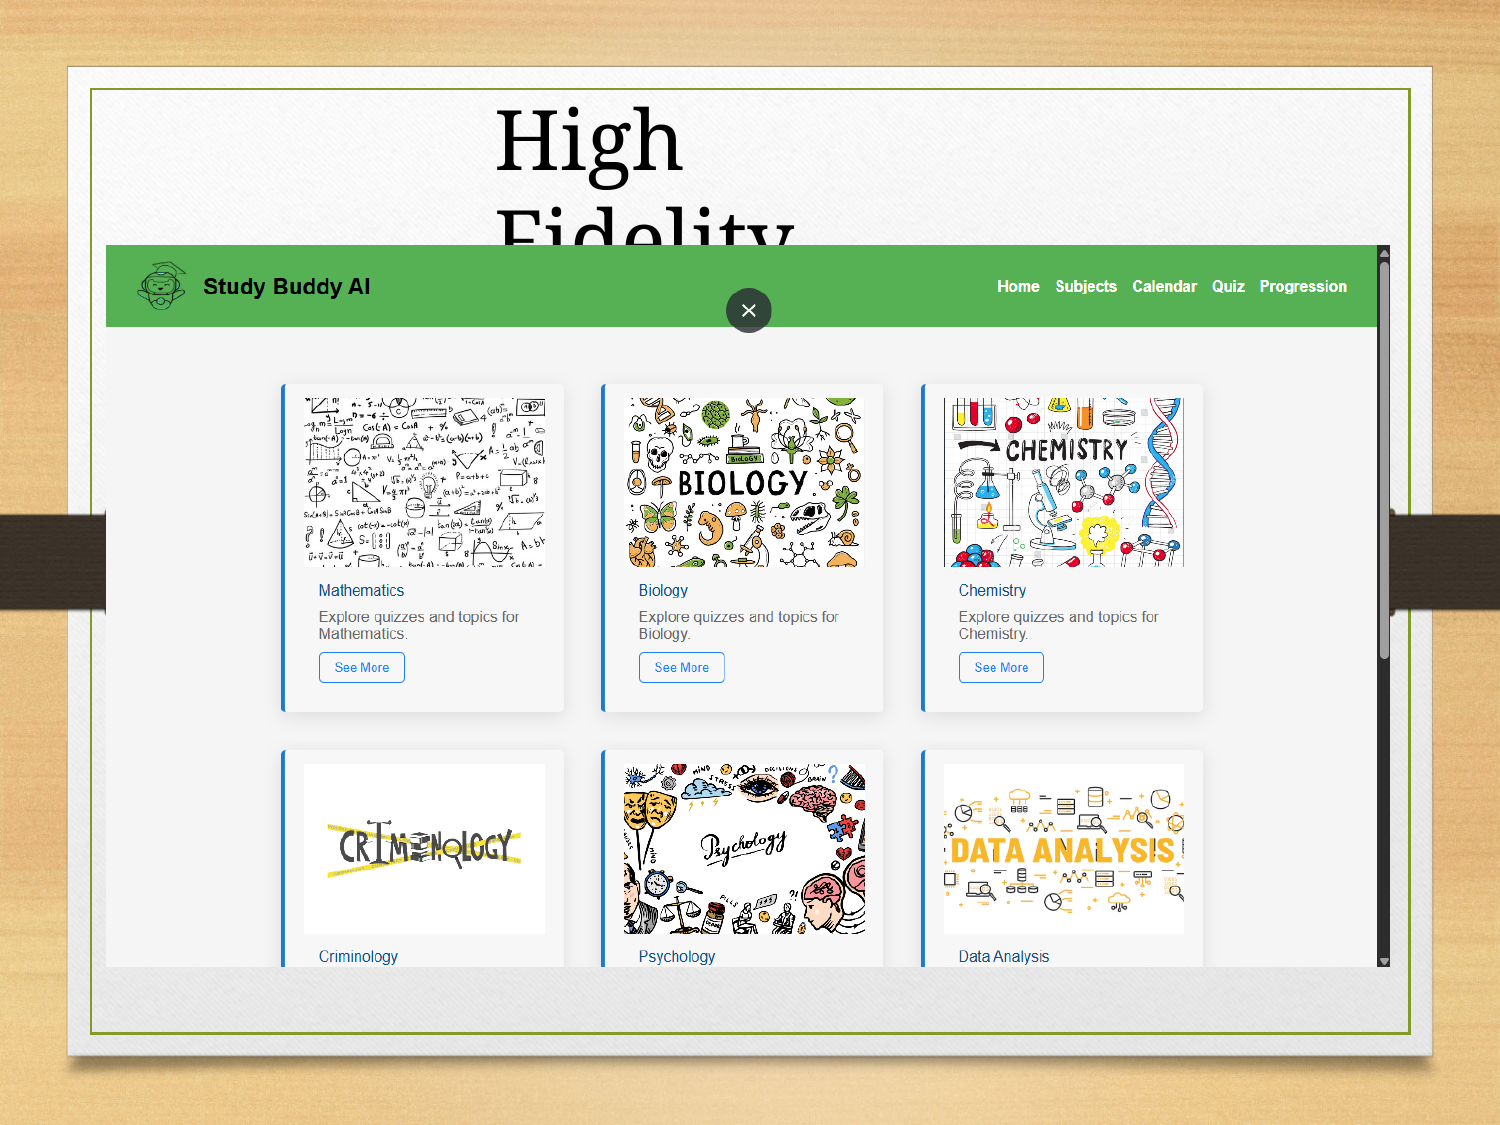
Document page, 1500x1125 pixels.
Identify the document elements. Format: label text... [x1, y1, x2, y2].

picture [0, 0, 1500, 1125]
text_box High Fidelity [479, 79, 940, 245]
